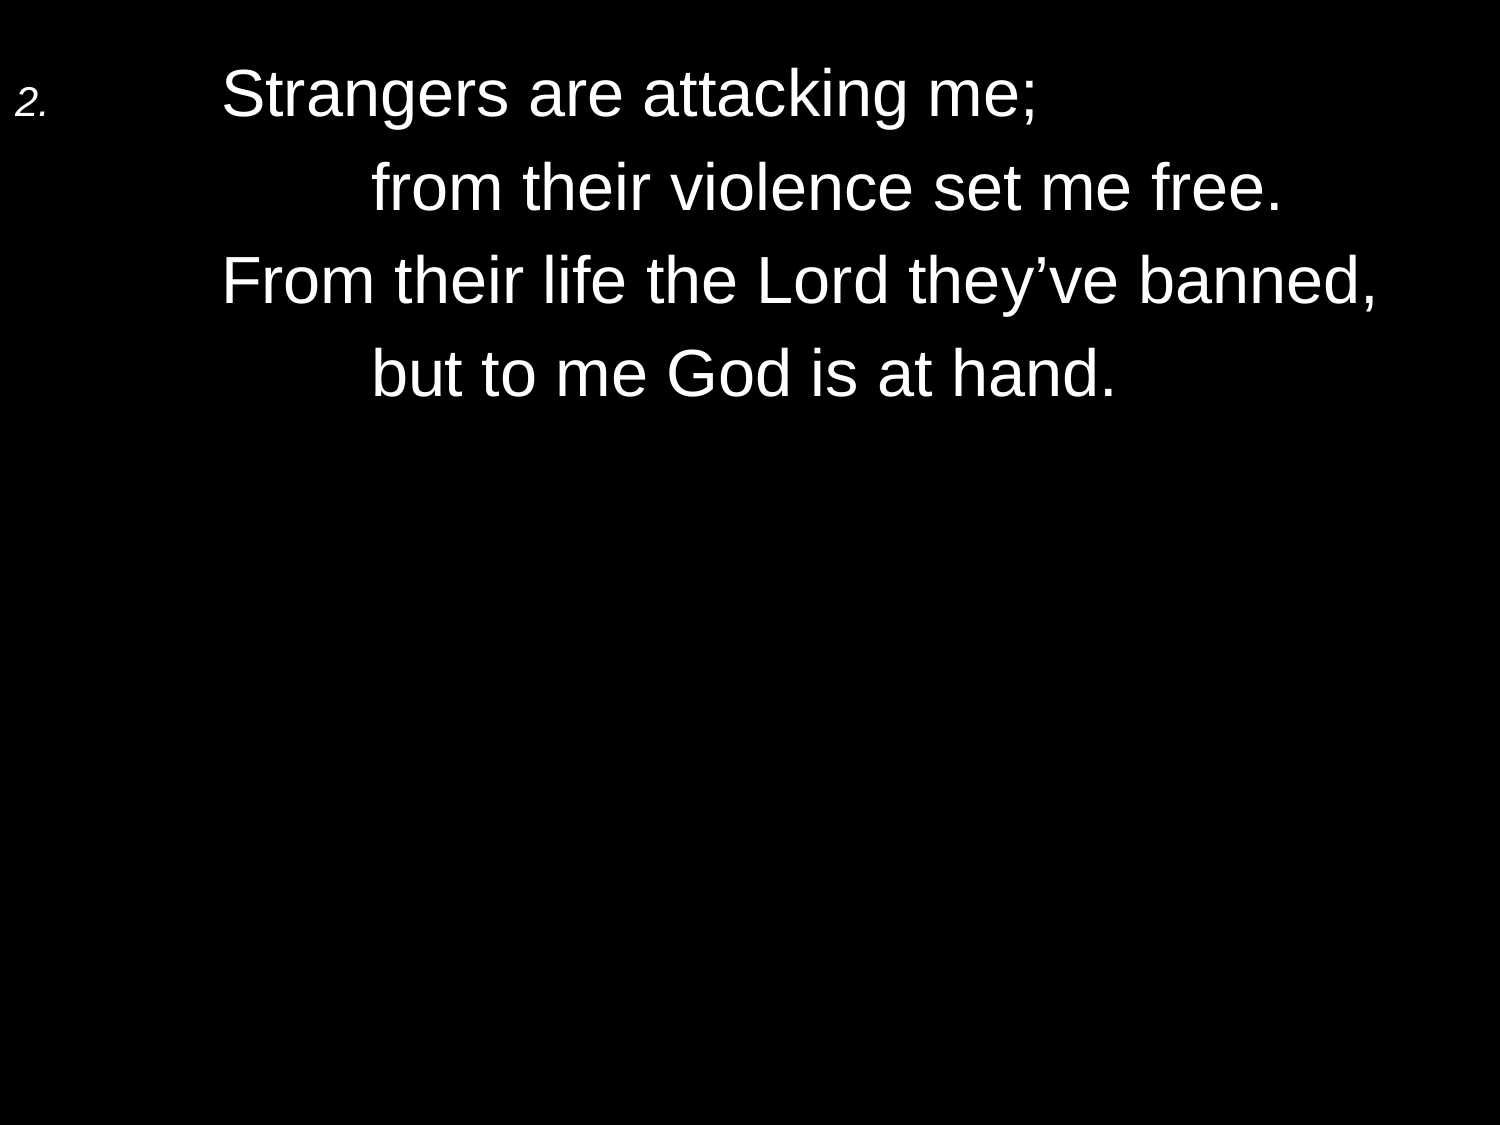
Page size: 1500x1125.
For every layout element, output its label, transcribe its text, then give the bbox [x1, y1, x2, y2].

list 2. Strangers are attacking me; from their violence set me free. From their life the Lord they’ve banned, but to me God is at hand. [0, 42, 1500, 1047]
